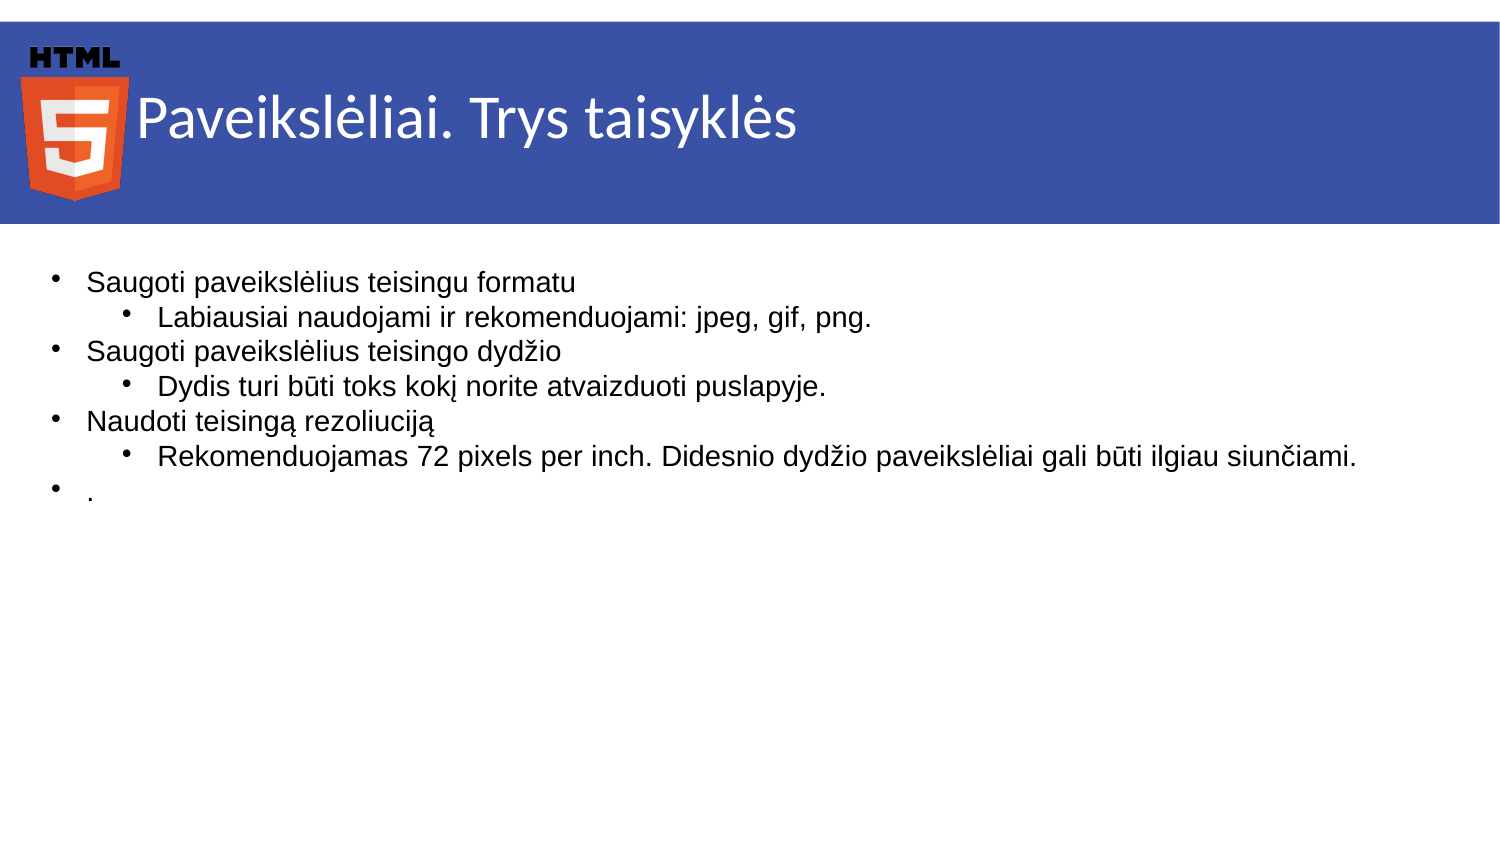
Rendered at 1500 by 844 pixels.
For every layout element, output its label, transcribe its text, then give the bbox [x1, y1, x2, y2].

text_box Saugoti paveikslėlius teisingu formatu Labiausiai naudojami ir rekomenduojami: jpeg, gif, png. Saugoti paveikslėlius teisingo dydžio Dydis turi būti toks kokį norite atvaizduoti puslapyje. Naudoti teisingą rezoliuciją Rekomenduojamas 72 pixels per inch. Didesnio dydžio paveikslėliai gali būti ilgiau siunčiami. . [36, 247, 1389, 789]
picture [20, 45, 130, 201]
text_box Paveikslėliai. Trys taisyklės [134, 72, 1500, 167]
